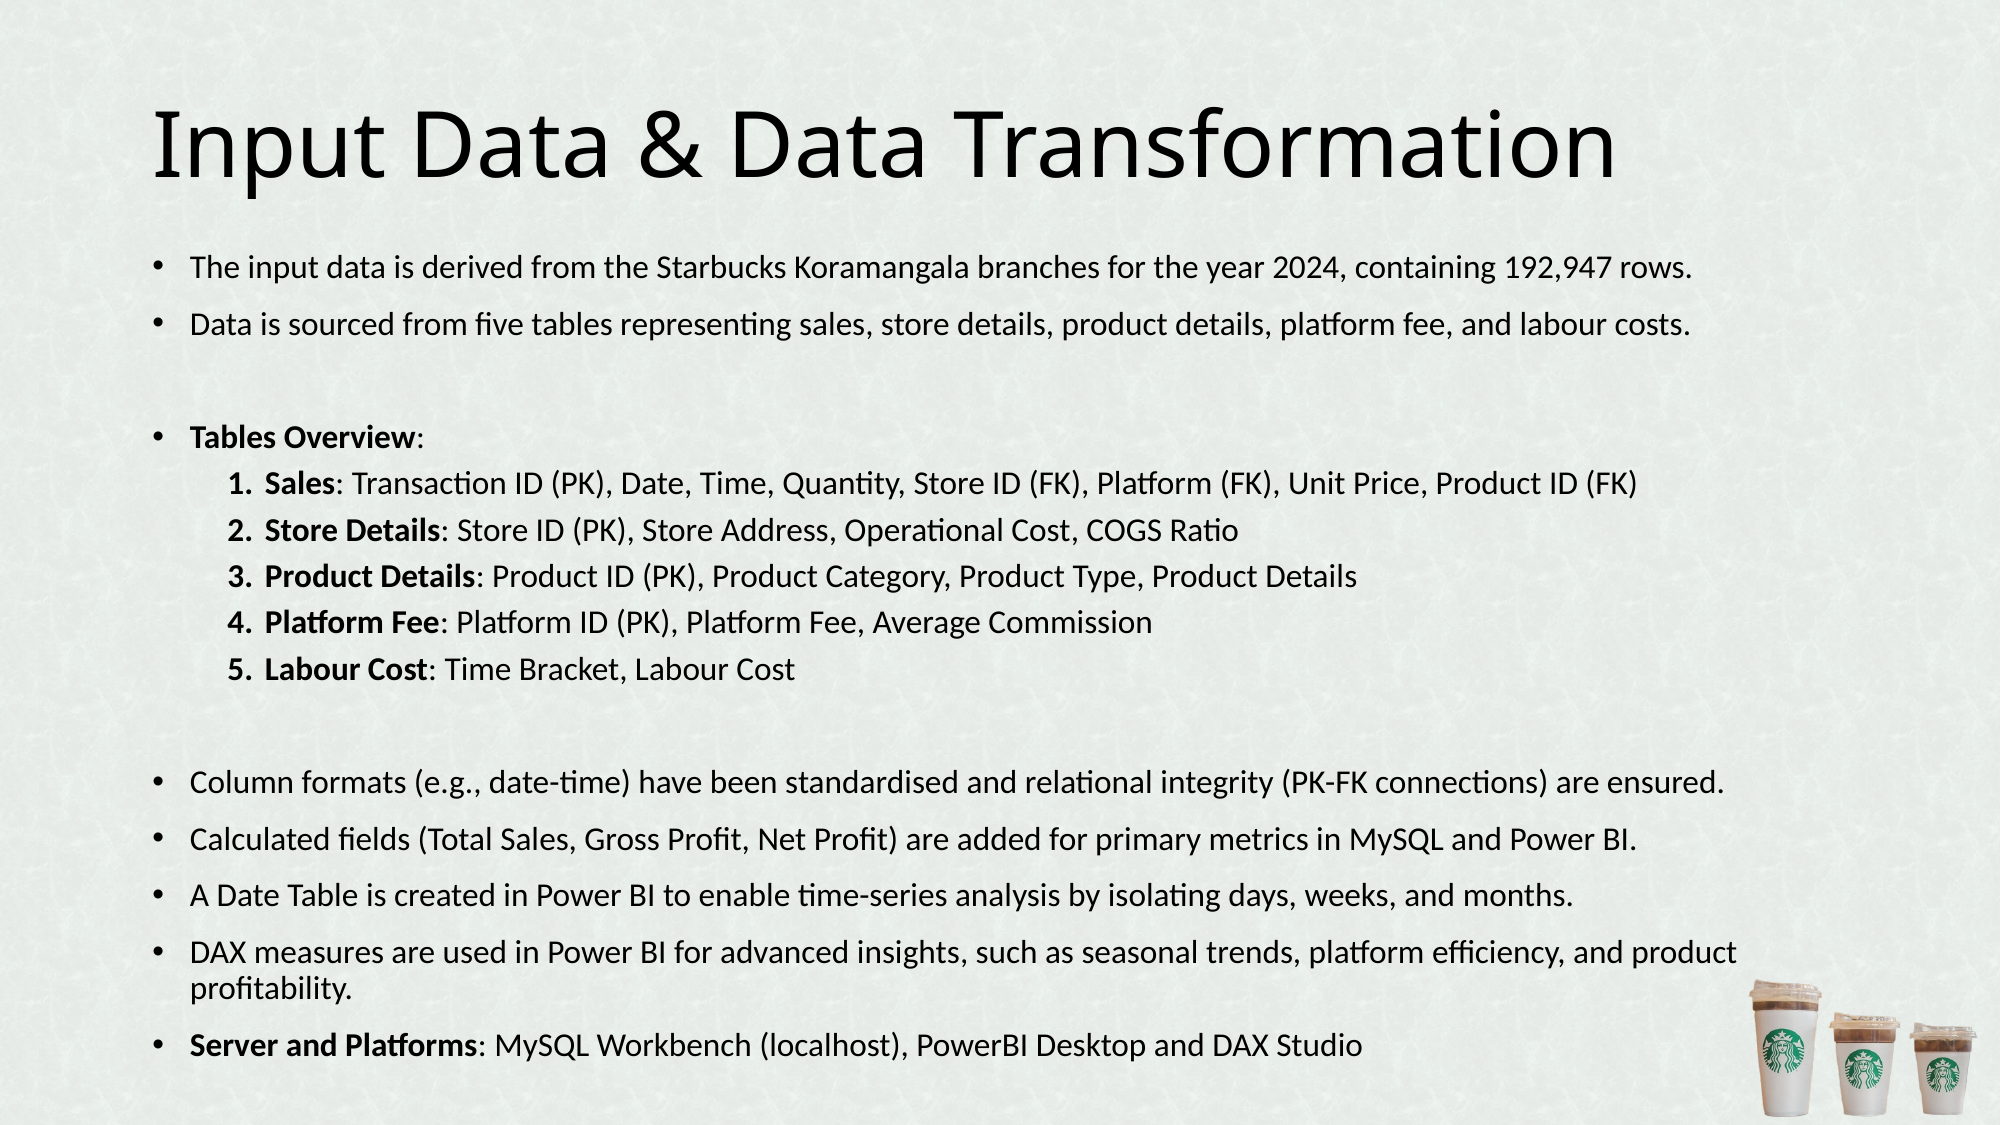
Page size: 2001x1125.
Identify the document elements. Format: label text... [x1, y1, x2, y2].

title Input Data & Data Transformation [137, 39, 1863, 242]
list The input data is derived from the Starbucks Koramangala branches for the year 2024, containing 192,947 rows. Data is sourced from five tables representing sales, store details, product details, platform fee, and labour costs. Tables Overview: Sales: Transaction ID (PK), Date, Time, Quantity, Store ID (FK), Platform (FK), Unit Price, Product ID (FK) Store Details: Store ID (PK), Store Address, Operational Cost, COGS Ratio Product Details: Product ID (PK), Product Category, Product Type, Product Details Platform Fee: Platform ID (PK), Platform Fee, Average Commission Labour Cost: Time Bracket, Labour Cost Column formats (e.g., date-time) have been standardised and relational integrity (PK-FK connections) are ensured. Calculated fields (Total Sales, Gross Profit, Net Profit) are added for primary metrics in MySQL and Power BI. A Date Table is created in Power BI to enable time-series analysis by isolating days, weeks, and months. DAX measures are used in Power BI for advanced insights, such as seasonal trends, platform efficiency, and product profitability. Server and Platforms: MySQL Workbench (localhost), PowerBI Desktop and DAX Studio [137, 242, 1863, 956]
picture [1676, 955, 2000, 1125]
